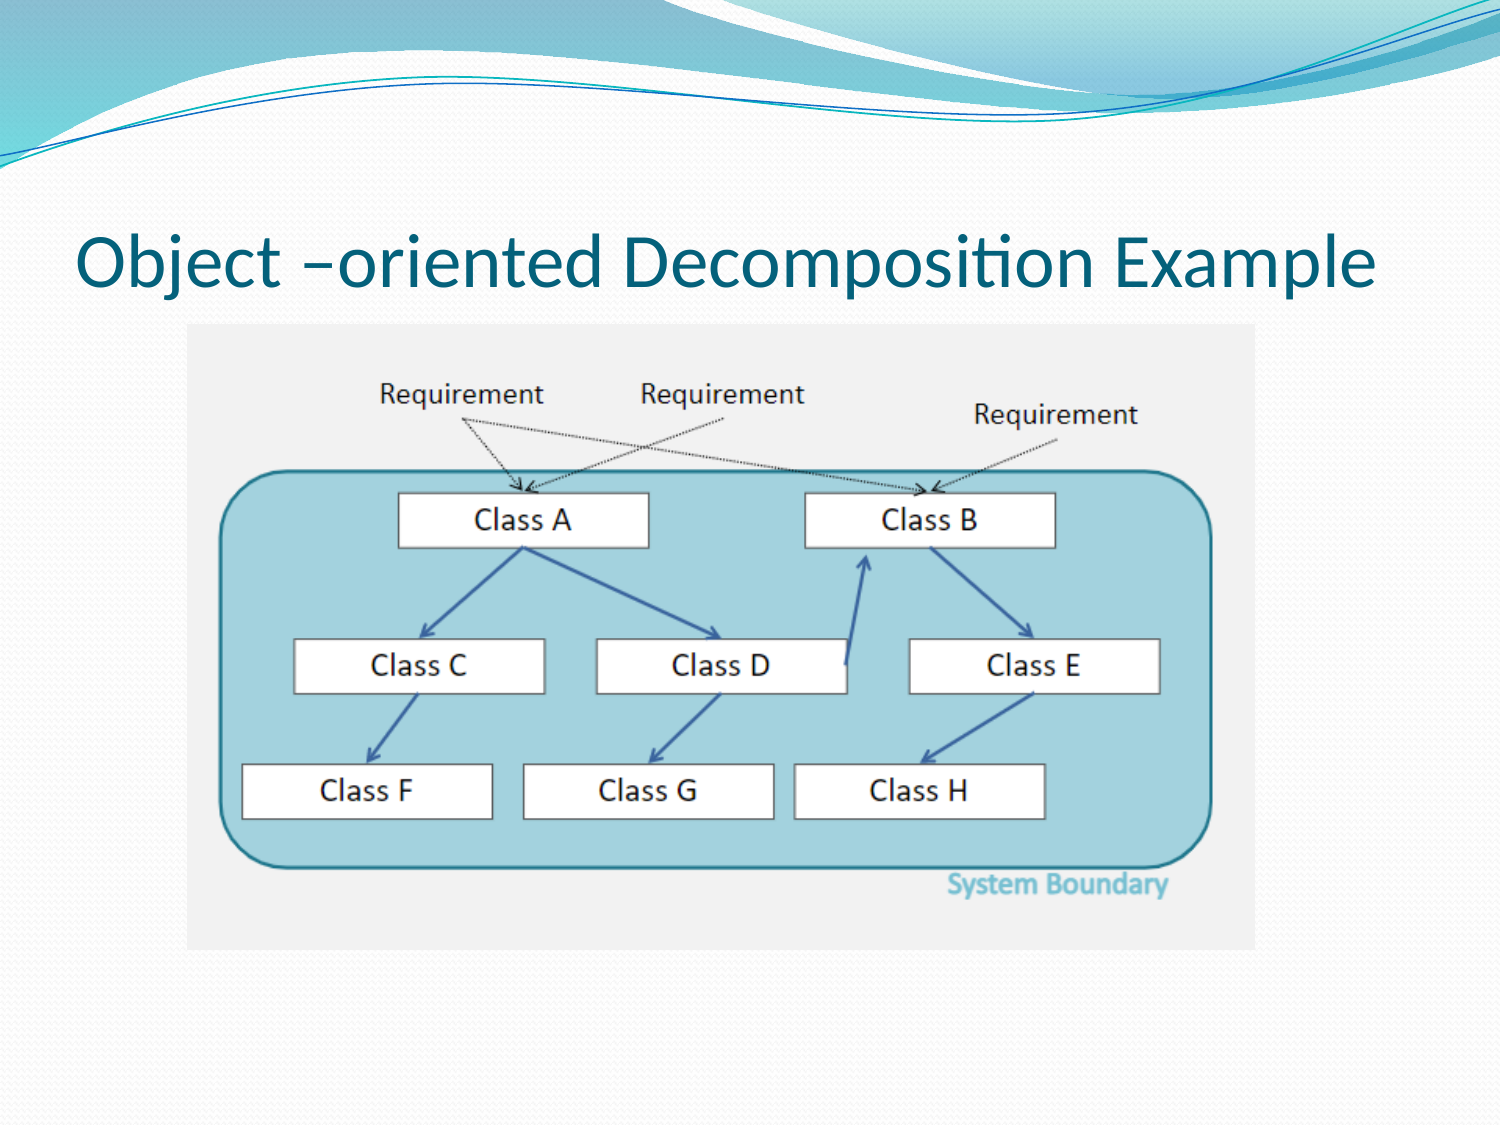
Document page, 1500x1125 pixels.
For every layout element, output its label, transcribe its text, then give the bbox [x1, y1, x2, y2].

picture [187, 324, 1255, 951]
title Object –oriented Decomposition Example [75, 115, 1425, 303]
